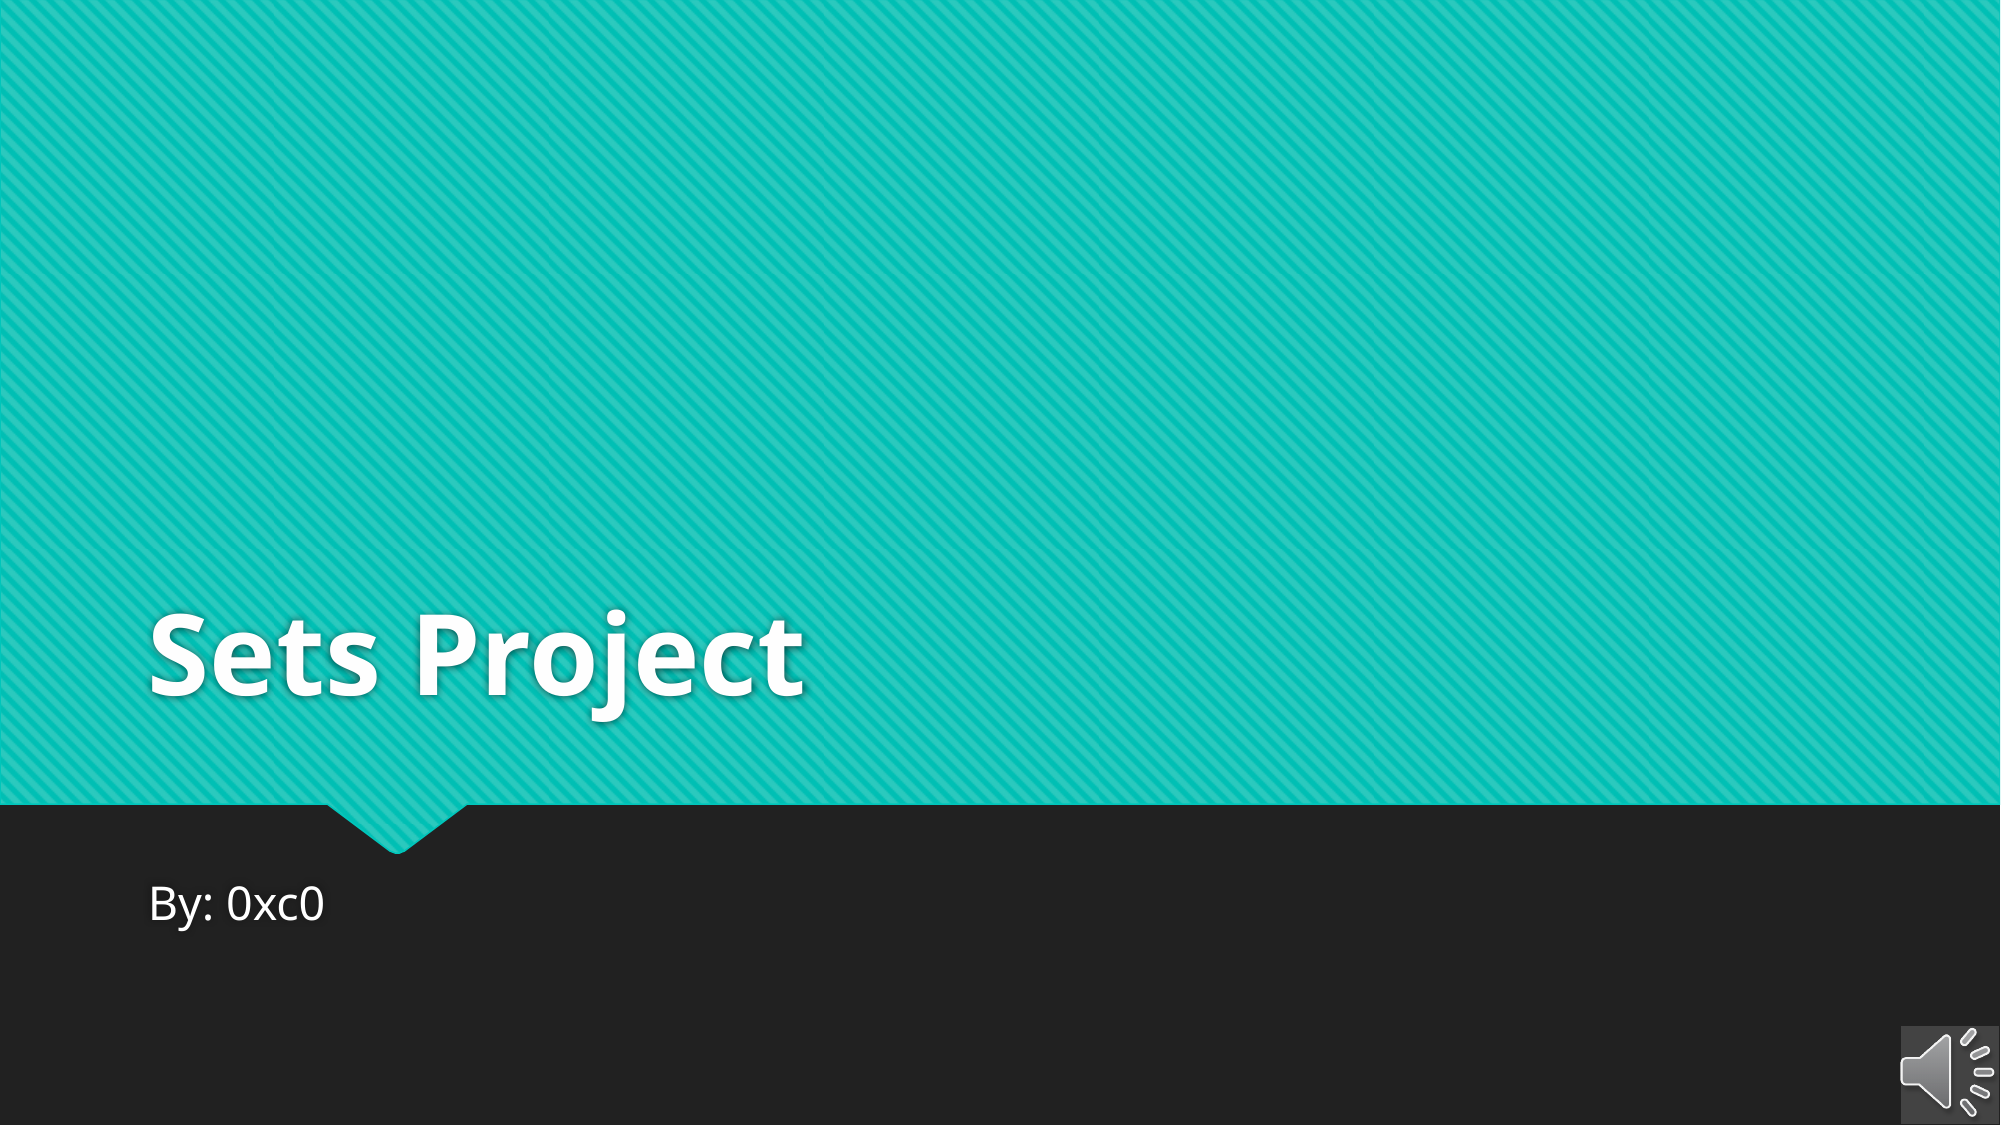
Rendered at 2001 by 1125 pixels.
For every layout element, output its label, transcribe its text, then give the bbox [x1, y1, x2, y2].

subtitle By: 0xc0 [132, 866, 1868, 938]
title Sets Project [132, 237, 1868, 726]
picture [1899, 1024, 2000, 1125]
